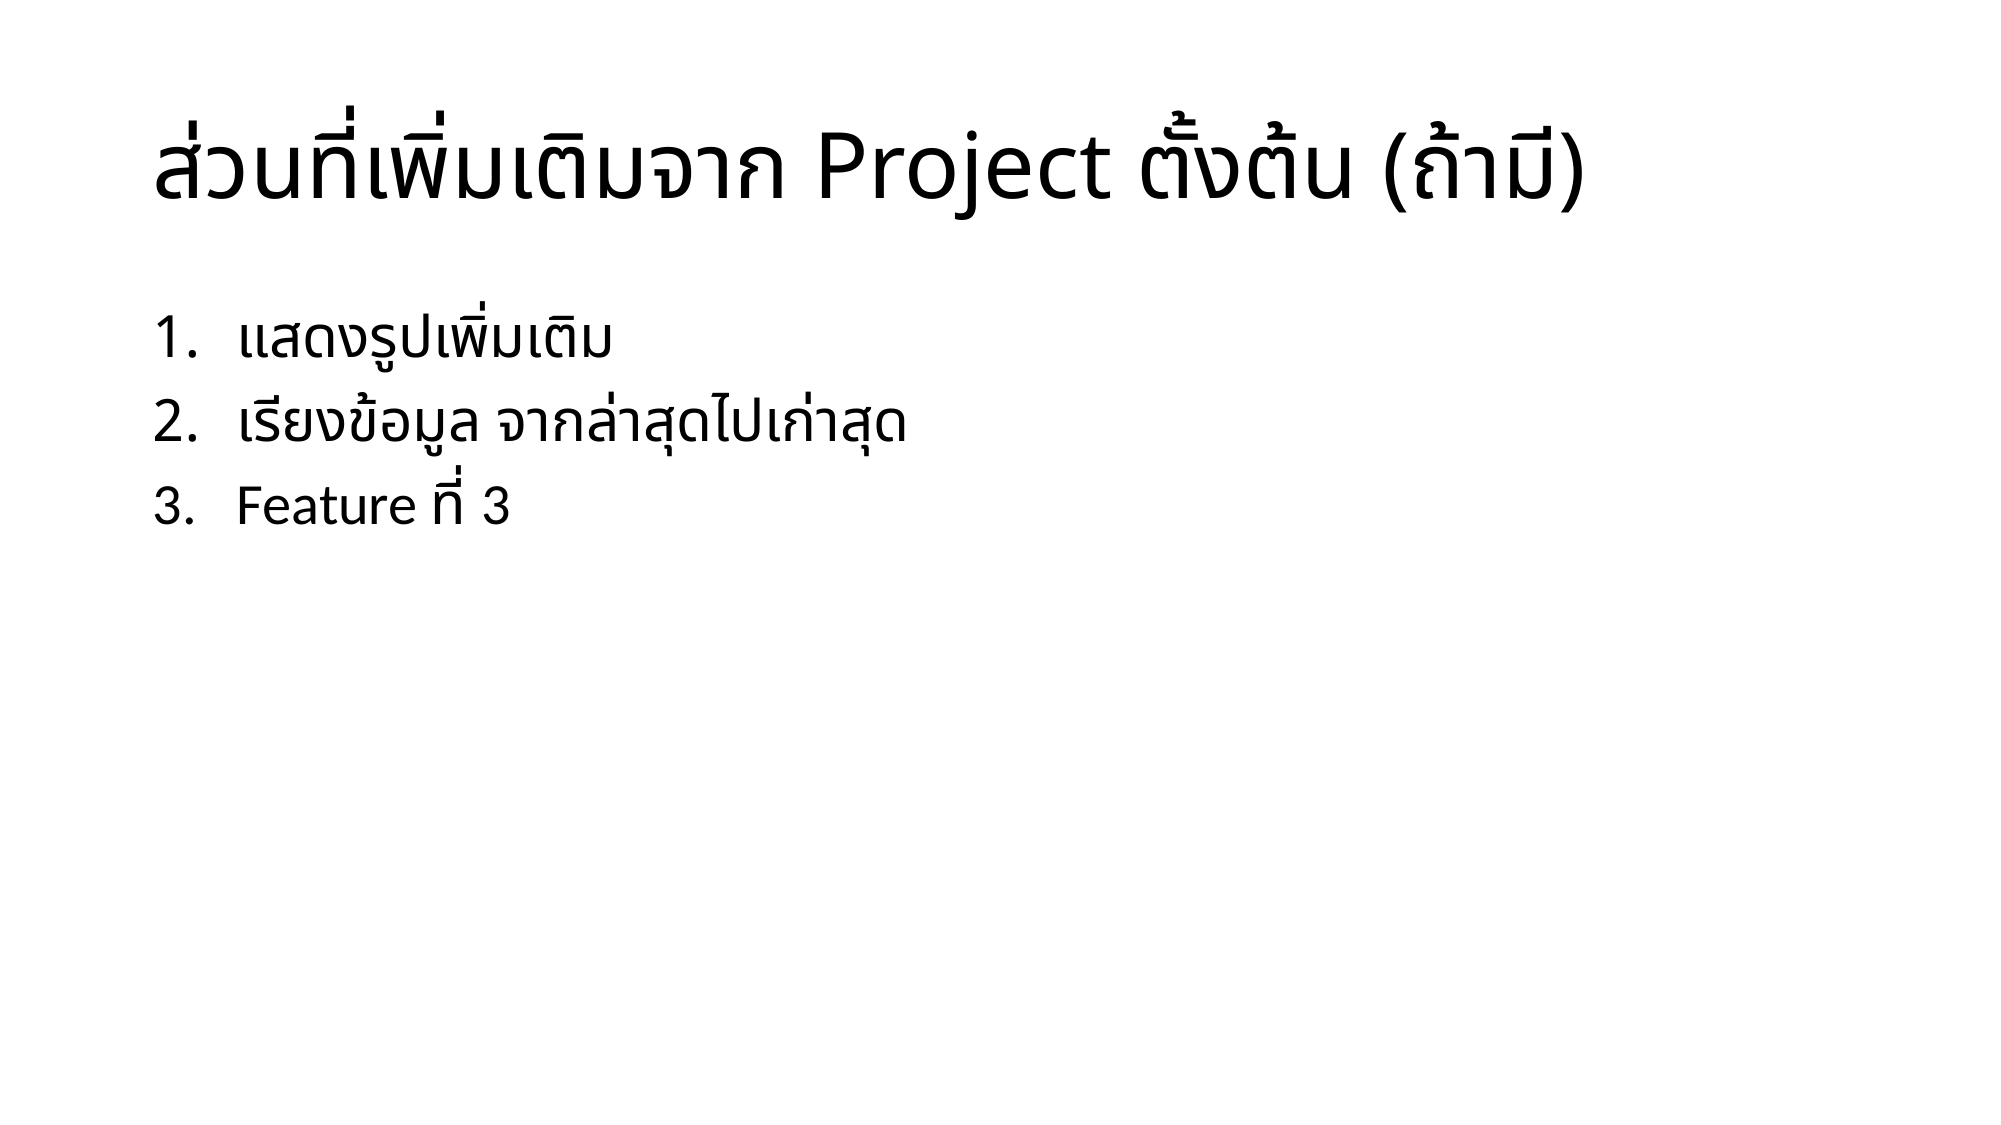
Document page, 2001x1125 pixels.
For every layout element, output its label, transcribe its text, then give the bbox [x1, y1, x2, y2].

list แสดงรูปเพิ่มเติม เรียงข้อมูล จากล่าสุดไปเก่าสุด Feature ที่ 3 [137, 299, 1863, 1014]
title ส่วนที่เพิ่มเติมจาก Project ตั้งต้น (ถ้ามี) [137, 59, 1863, 278]
